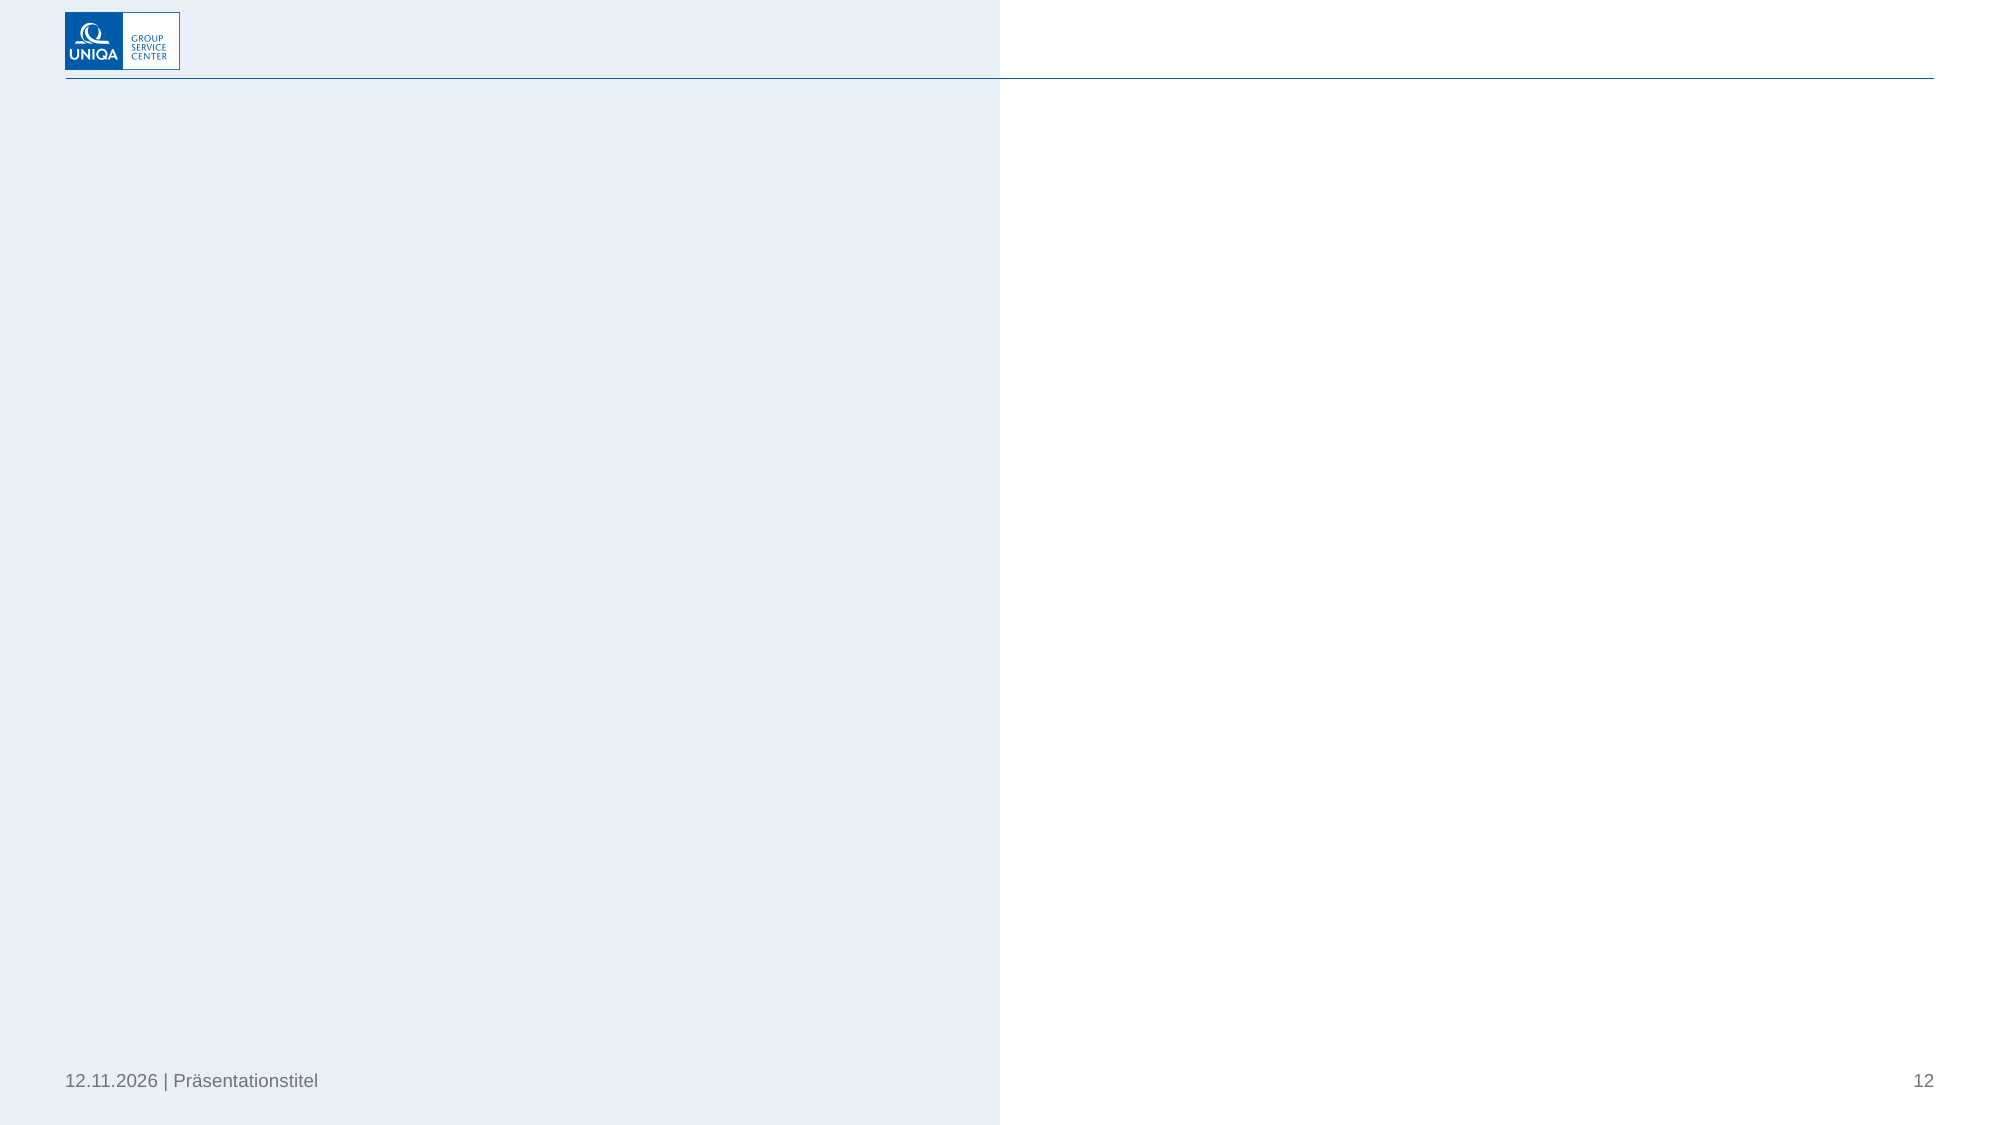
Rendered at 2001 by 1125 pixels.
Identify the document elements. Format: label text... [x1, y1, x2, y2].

slide_number 12 [1837, 1062, 1935, 1099]
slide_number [65, 1062, 162, 1099]
picture [65, 12, 180, 70]
footer | Präsentationstitel [163, 1062, 1169, 1099]
